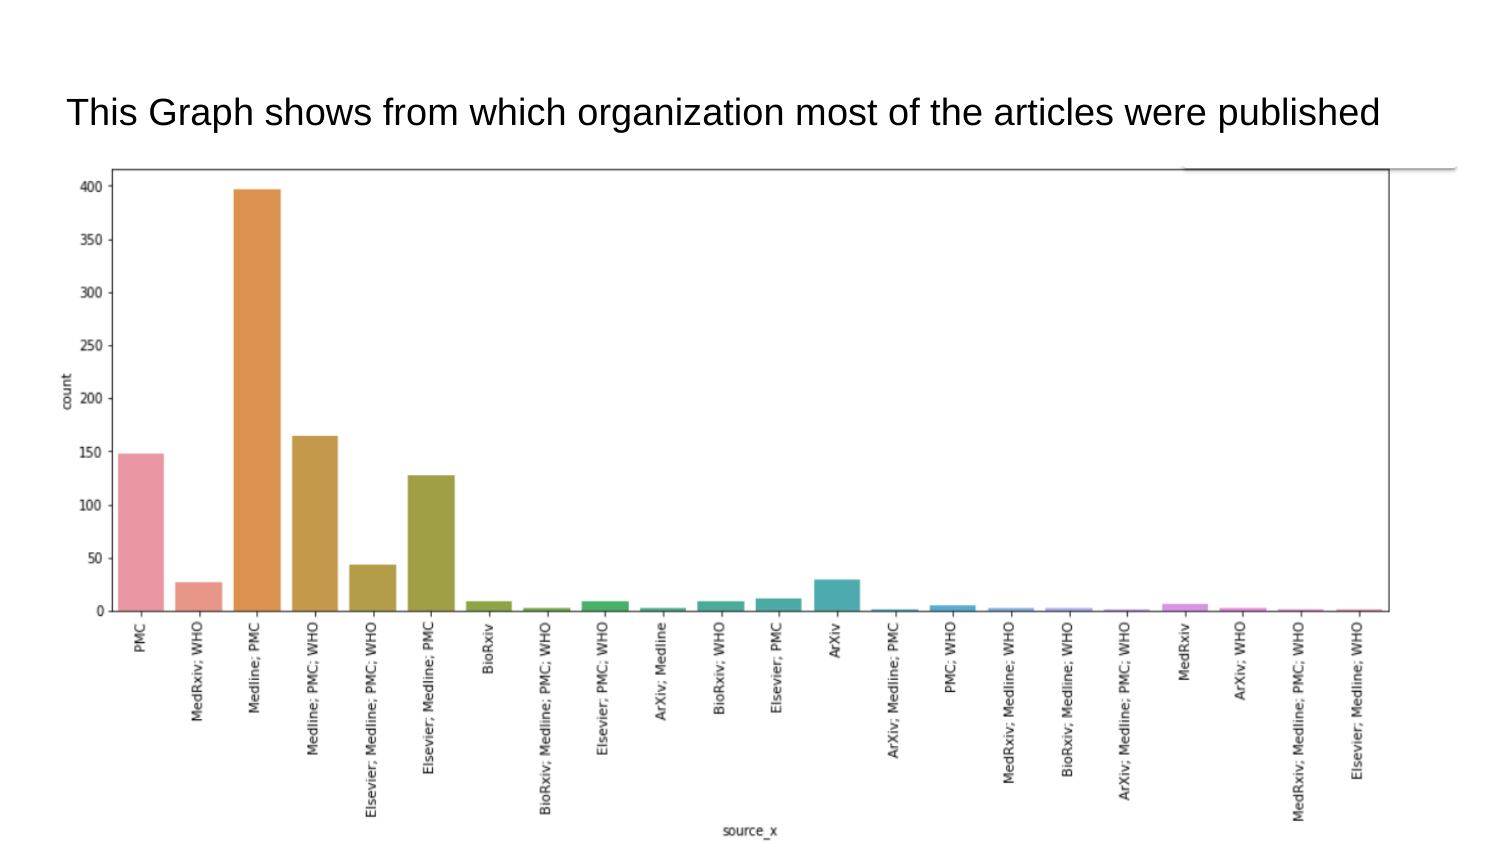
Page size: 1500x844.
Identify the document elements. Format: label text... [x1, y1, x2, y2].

picture [50, 166, 1458, 844]
title This Graph shows from which organization most of the articles were published [51, 72, 1449, 165]
